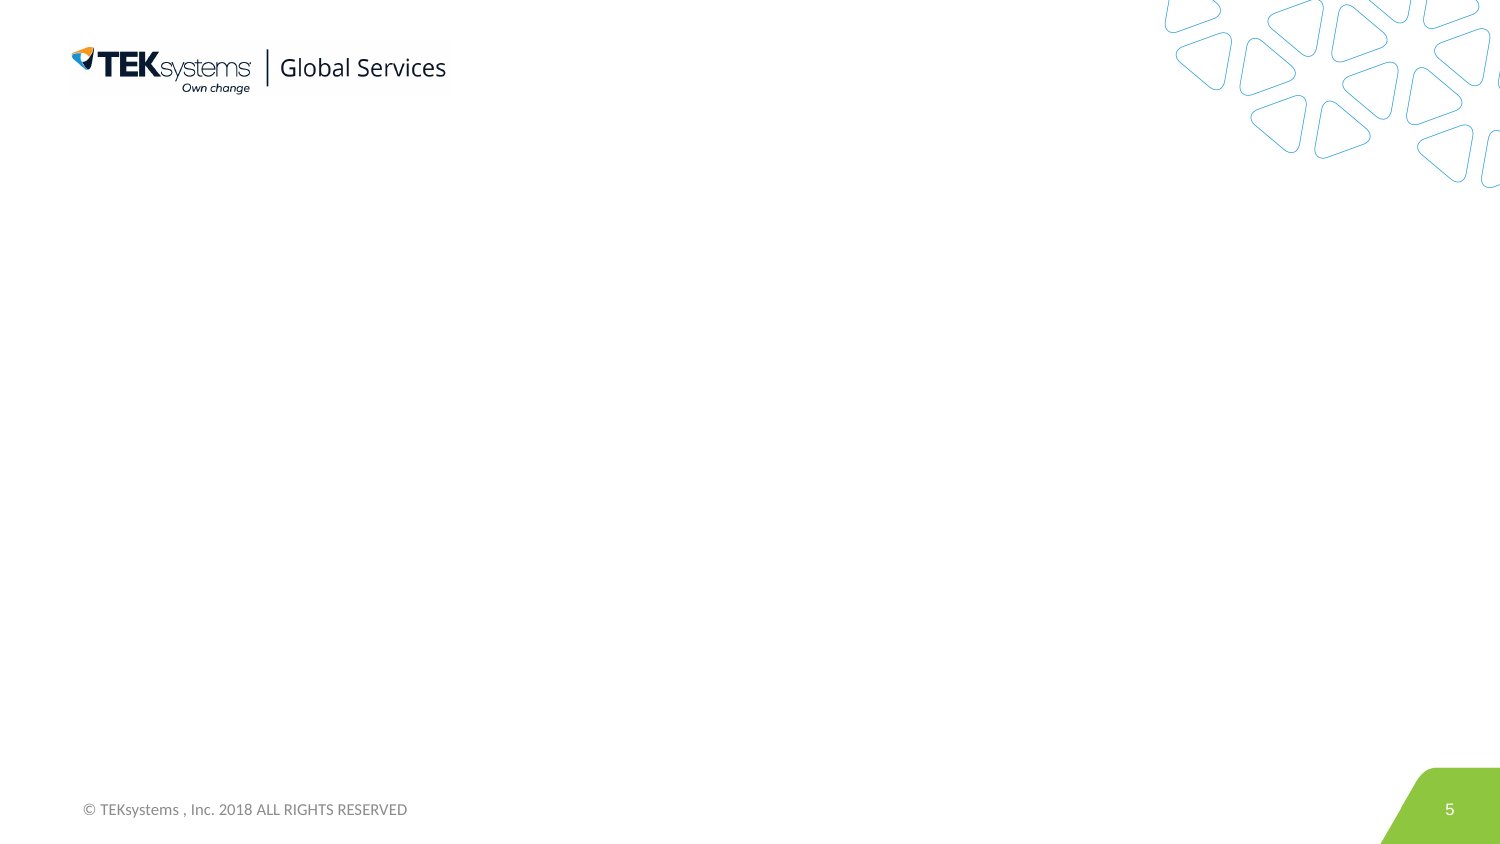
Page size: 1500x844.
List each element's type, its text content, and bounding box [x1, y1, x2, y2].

slide_number 5 [1402, 790, 1470, 827]
picture [0, 0, 1500, 844]
